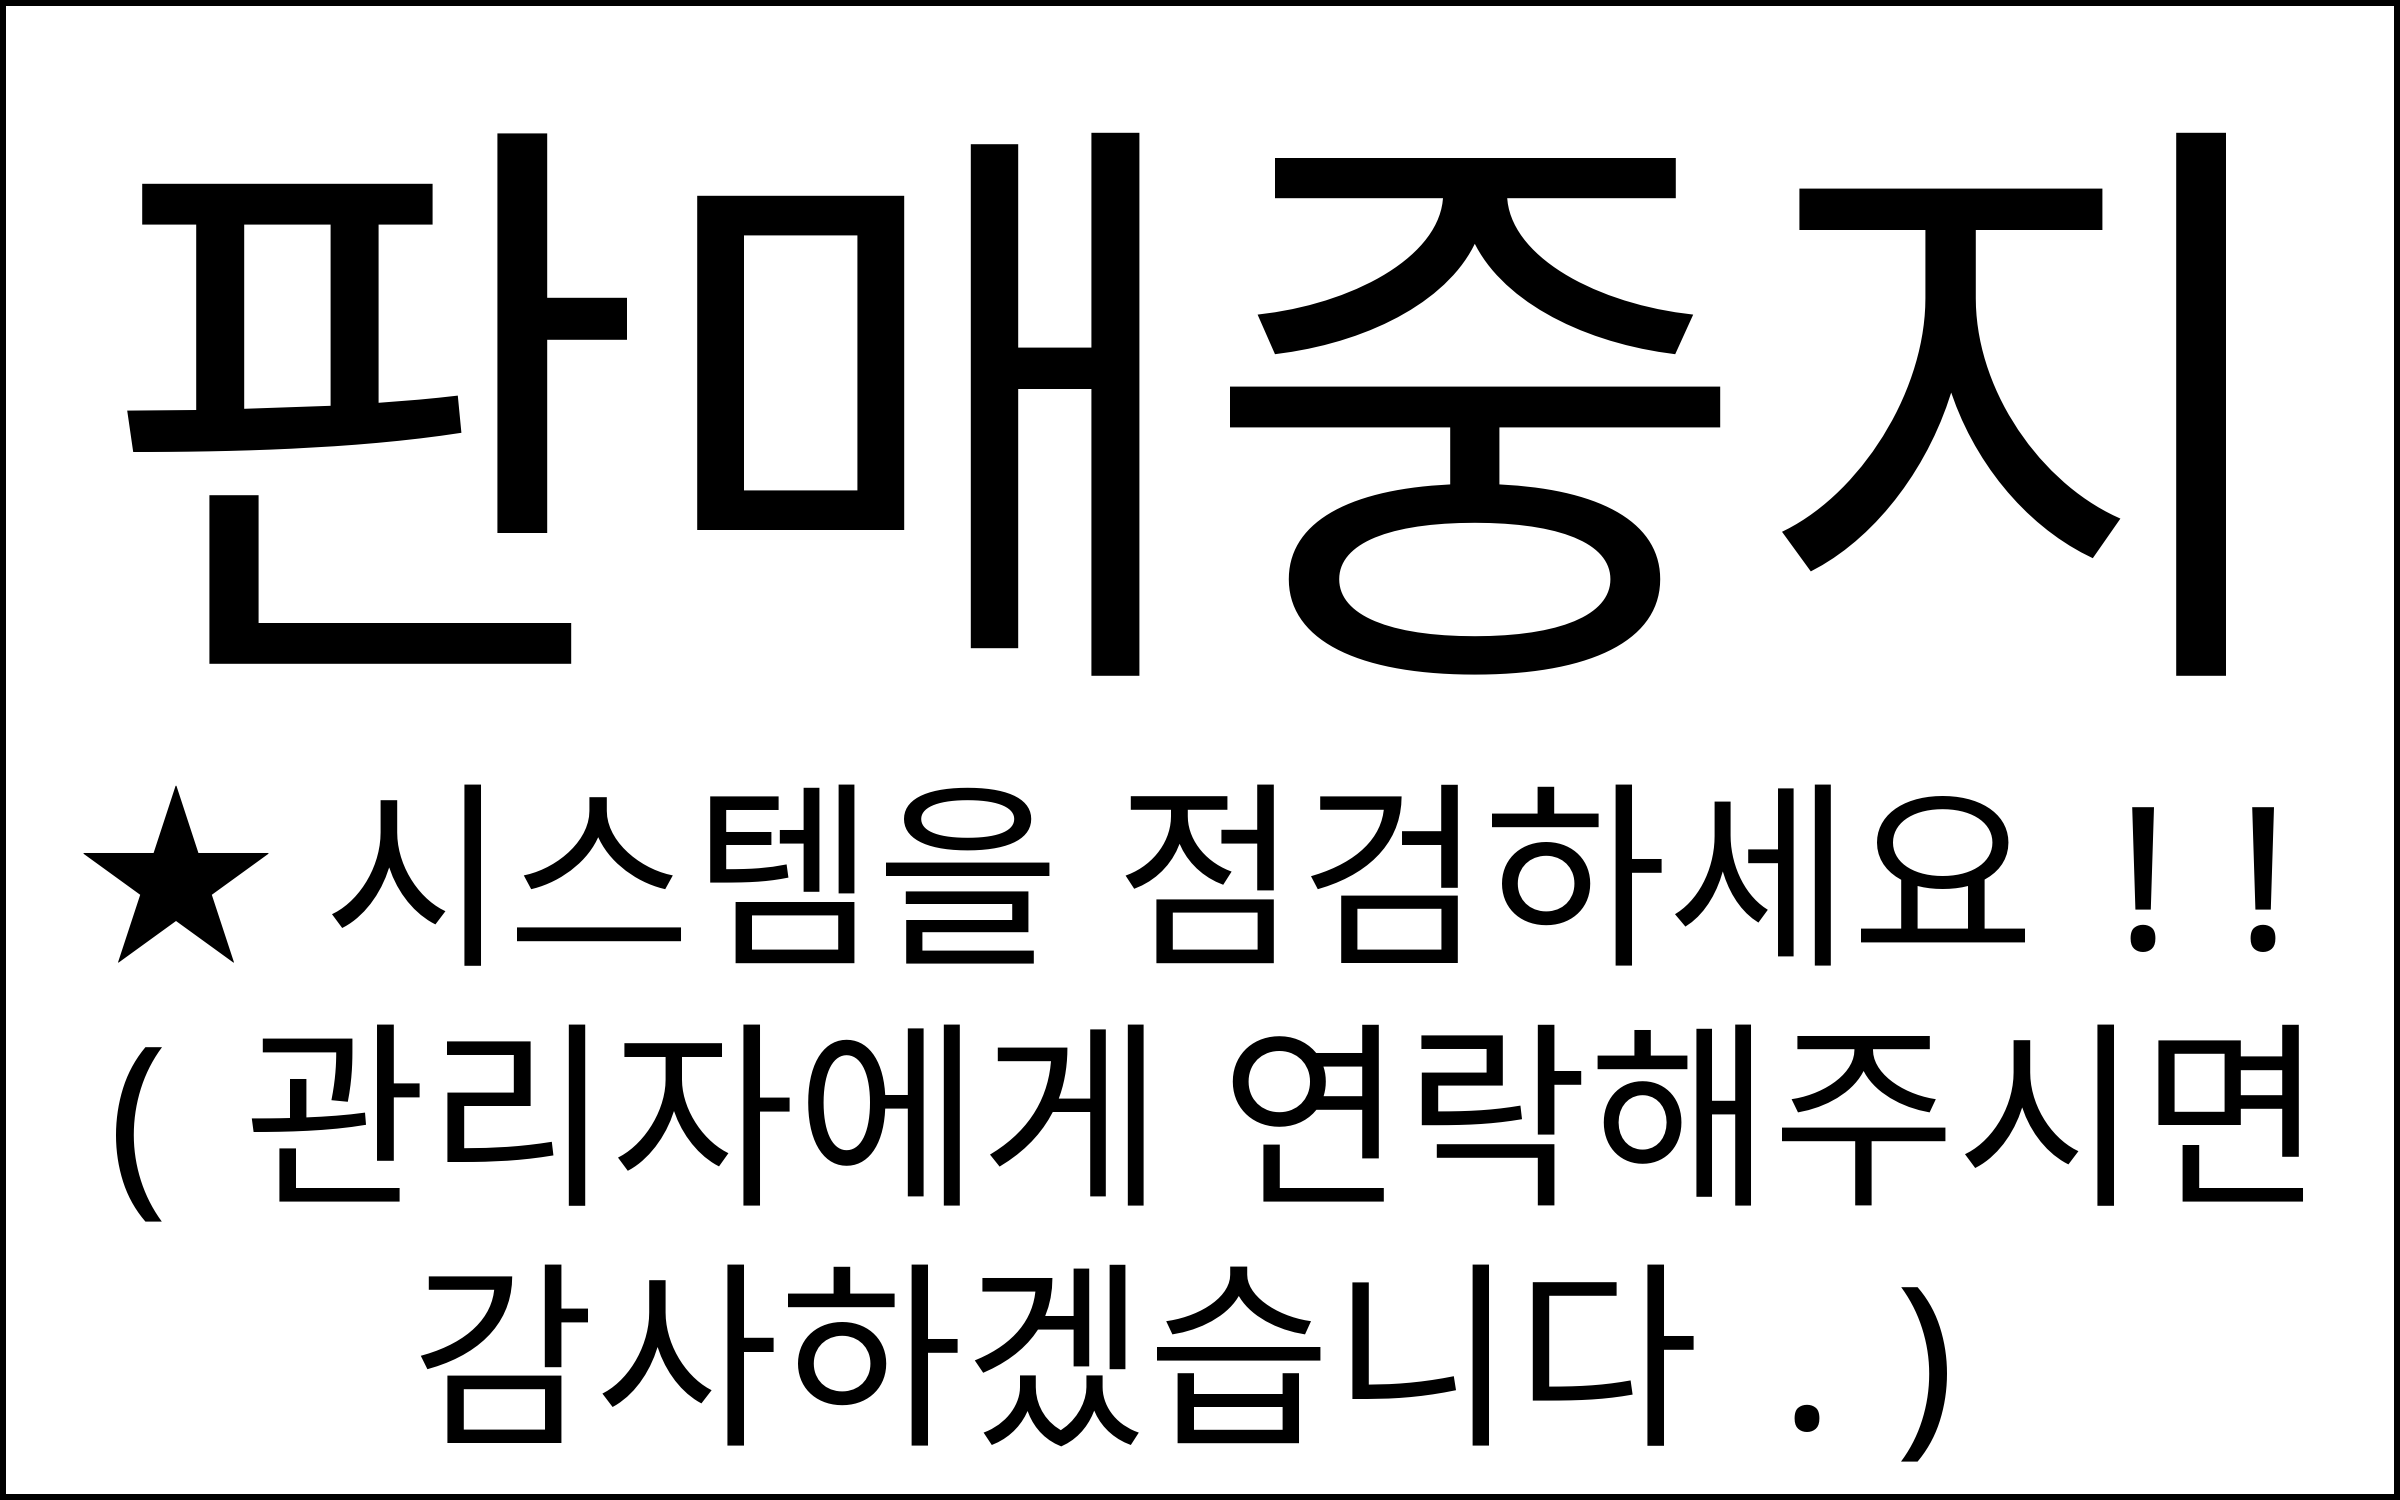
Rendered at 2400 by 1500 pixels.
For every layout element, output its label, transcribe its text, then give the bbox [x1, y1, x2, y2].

text_box 판매중지 ★시스템을 점검하세요!! (관리자에게 연락해주시면 감사하겠습니다.) [0, 0, 2400, 1500]
